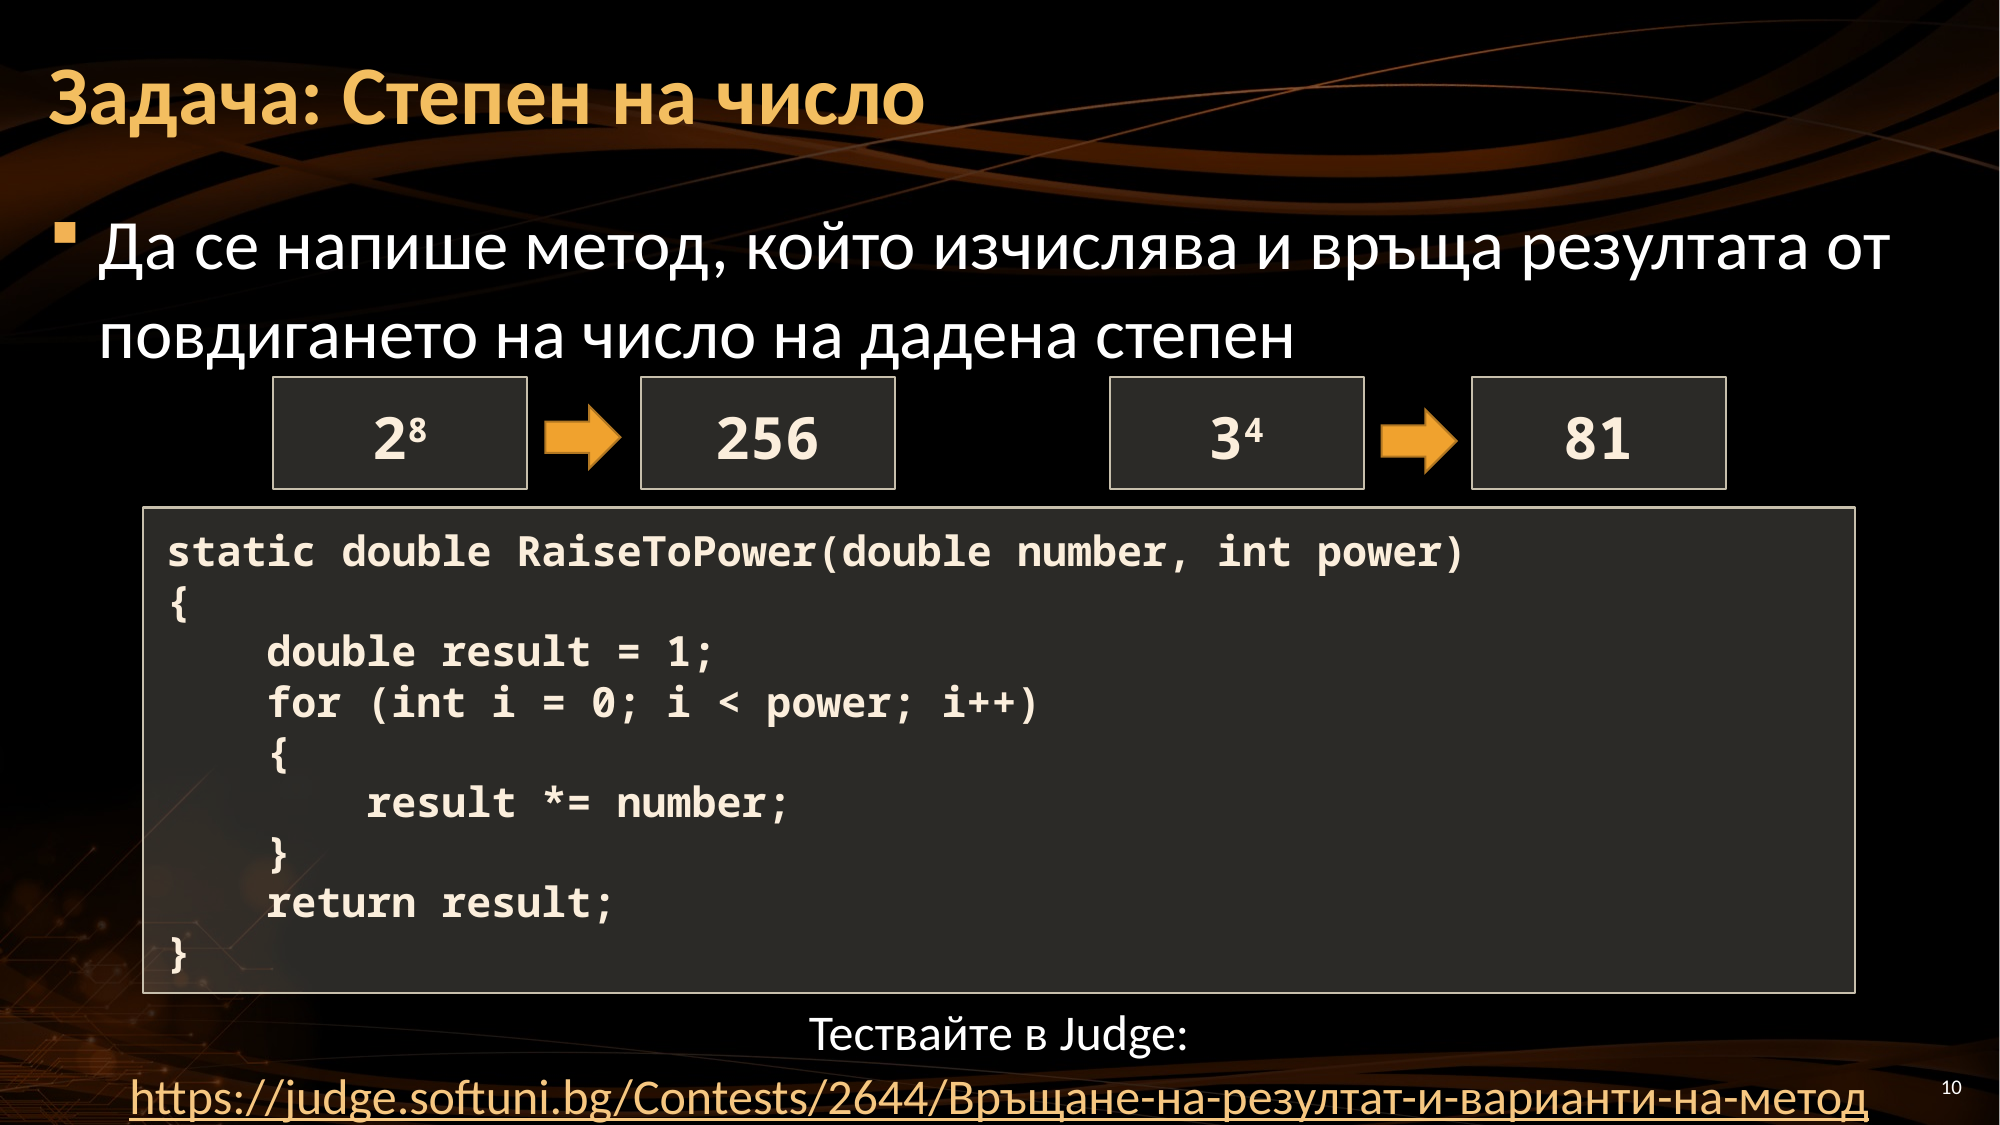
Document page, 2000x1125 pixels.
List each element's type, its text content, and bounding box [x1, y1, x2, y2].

text_box 256 [641, 376, 895, 490]
text_box 28 [273, 376, 528, 490]
list Да се напише метод, който изчислява и връща резултата от повдигането на число на дадена степен [31, 189, 1968, 1103]
text_box 81 [1472, 376, 1726, 490]
text_box Тествайте в Judge: https://judge.softuni.bg/Contests/2644/Връщане-на-резултат-и-варианти-на-метод [111, 988, 1887, 1125]
text_box [1380, 407, 1459, 475]
title Задача: Степен на число [30, 6, 1968, 189]
text_box [544, 403, 622, 472]
text_box static double RaiseToPower(double number, int power) { double result = 1; for (int i = 0; i < power; i++) { result *= number; } return result; } [142, 507, 1856, 988]
picture [0, 0, 2000, 1125]
text_box 34 [1109, 376, 1364, 490]
slide_number 10 [1897, 1070, 1968, 1103]
